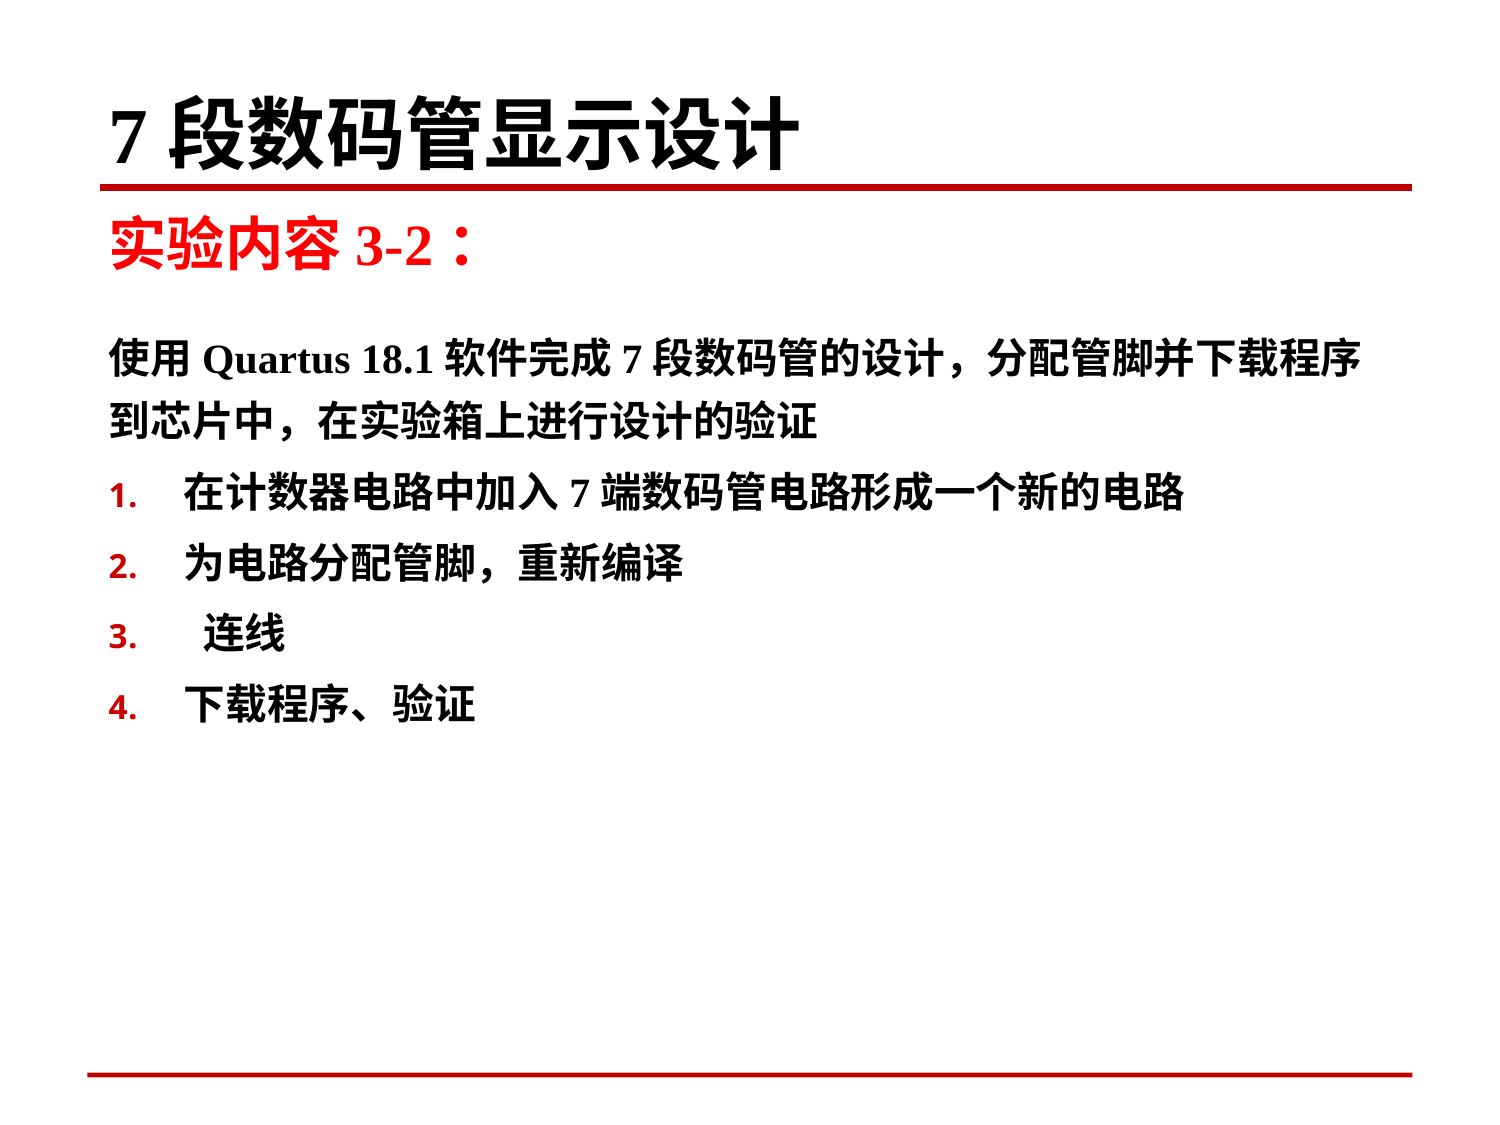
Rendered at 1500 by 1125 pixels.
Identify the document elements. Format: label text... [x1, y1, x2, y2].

text_box 使用Quartus 18.1软件完成7段数码管的设计，分配管脚并下载程序到芯片中，在实验箱上进行设计的验证 在计数器电路中加入7端数码管电路形成一个新的电路 为电路分配管脚，重新编译 连线 下载程序、验证 [93, 312, 1407, 1013]
text_box 实验内容3-2： [93, 200, 1437, 285]
text_box 7段数码管显示设计 [94, 49, 1407, 187]
